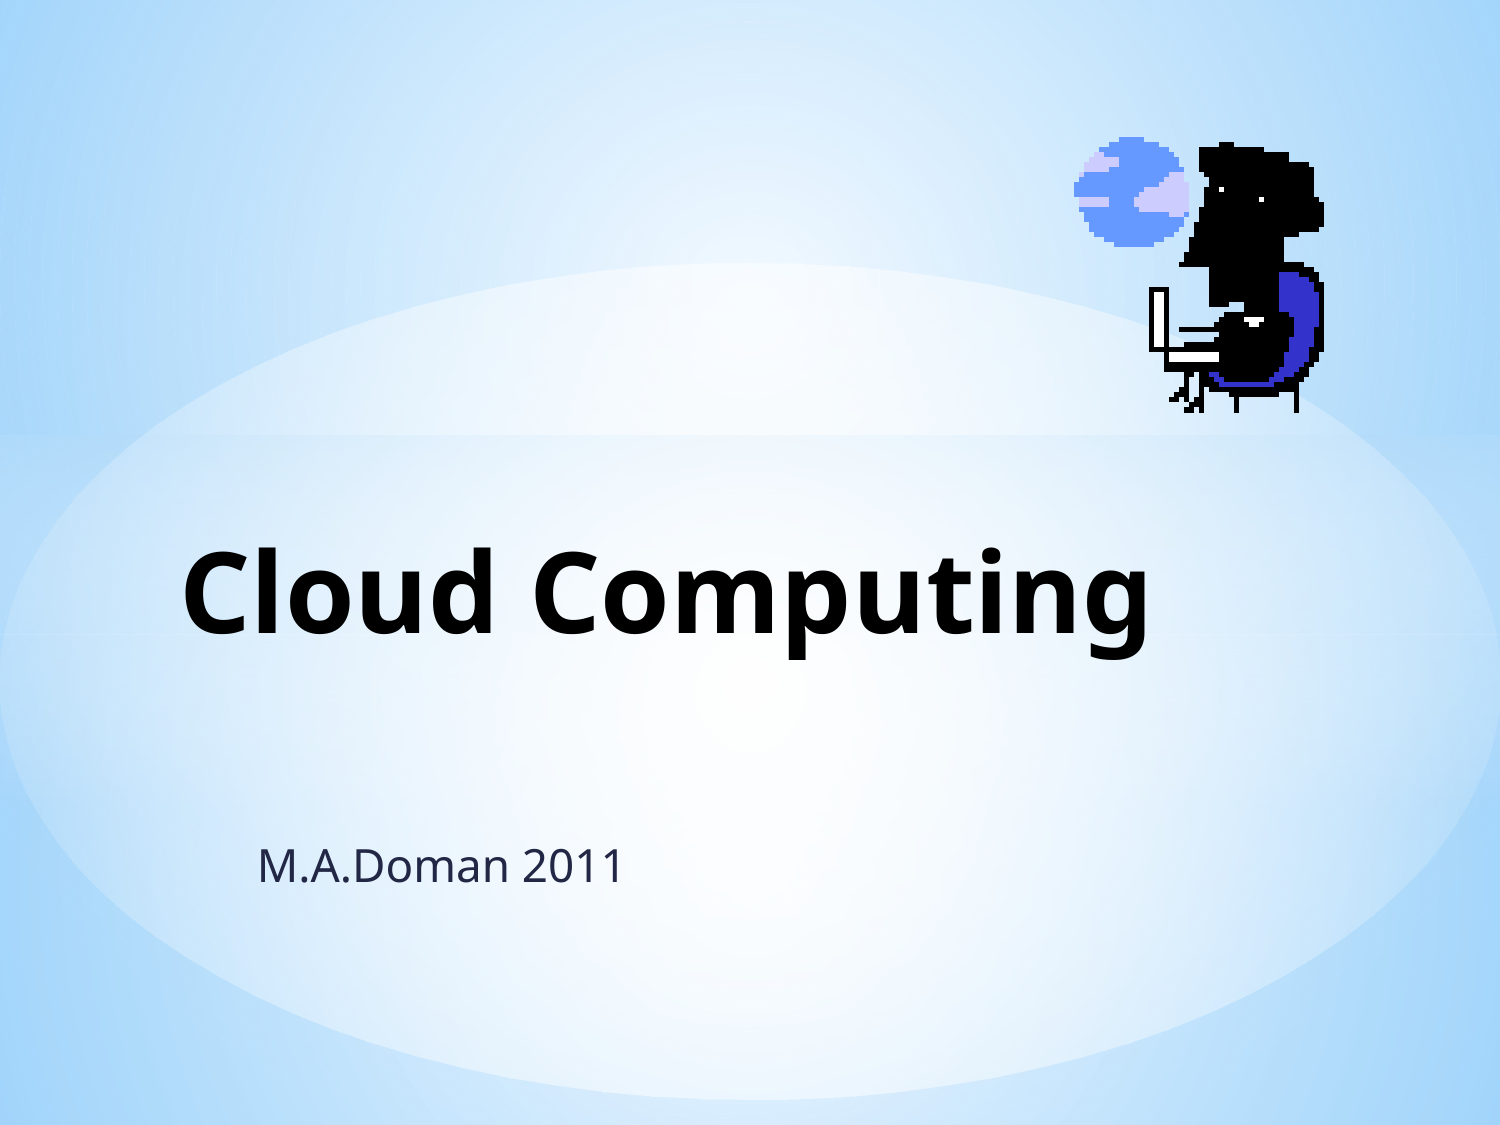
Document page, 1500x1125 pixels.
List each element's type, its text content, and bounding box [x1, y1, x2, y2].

picture [1074, 137, 1331, 413]
title Cloud Computing [134, 513, 1312, 808]
subtitle M.A.Doman 2011 [241, 828, 1167, 974]
